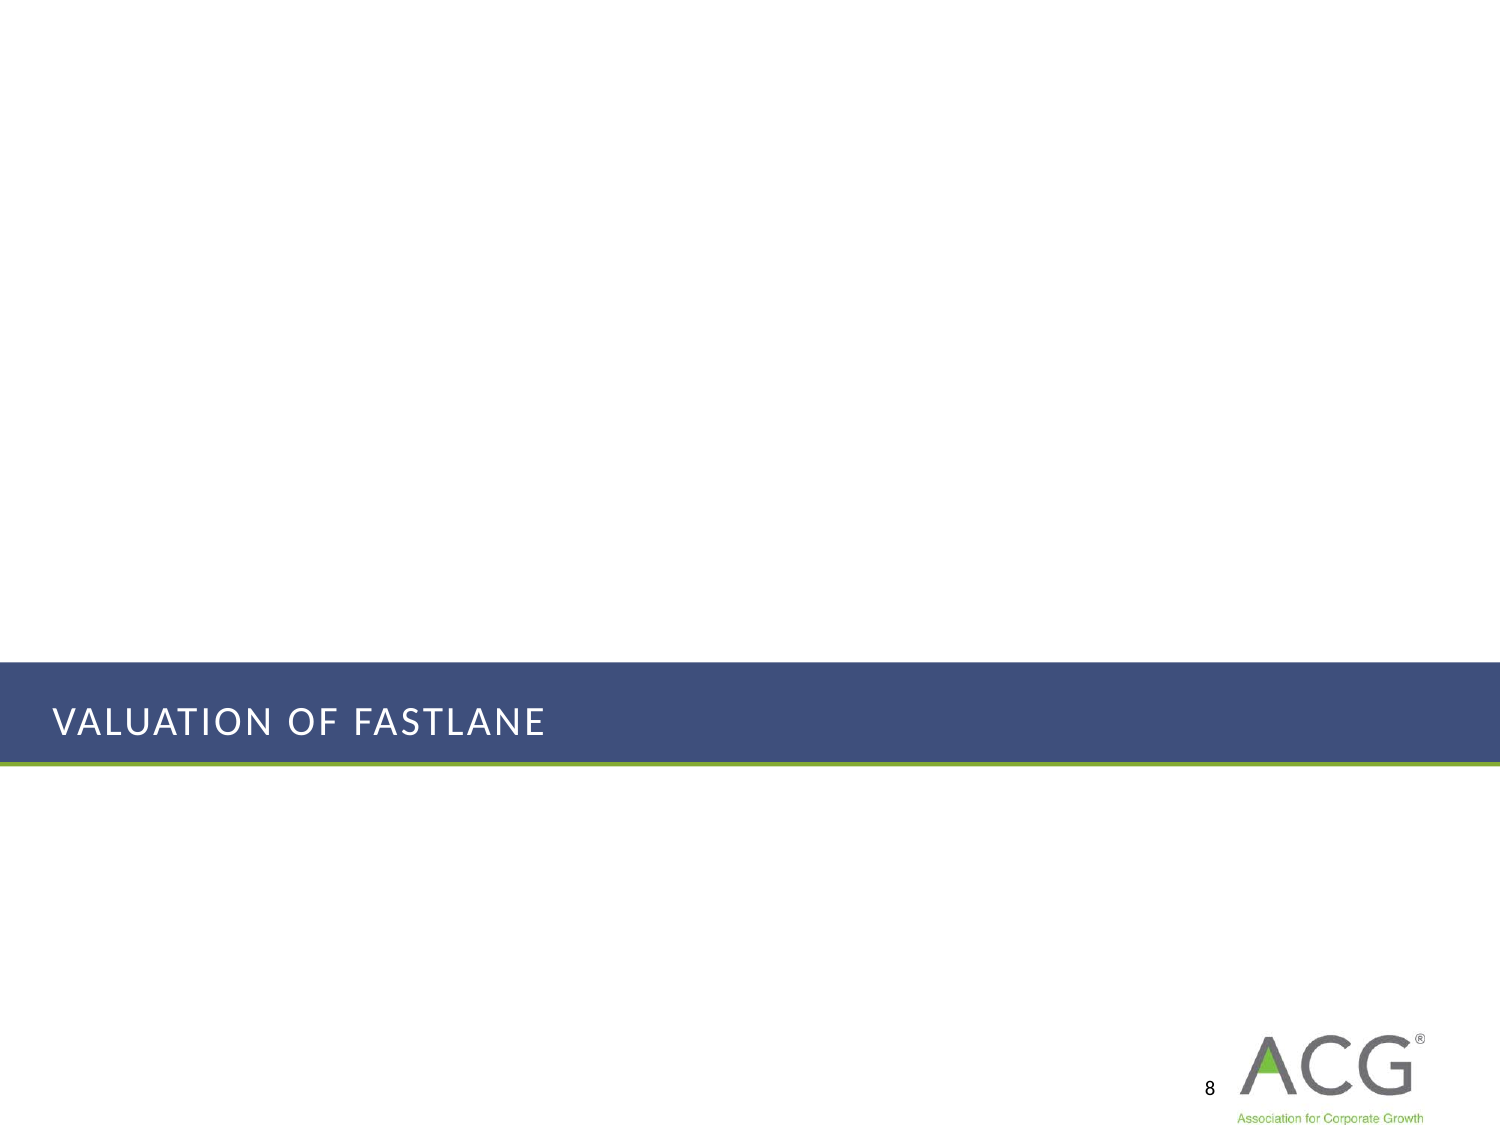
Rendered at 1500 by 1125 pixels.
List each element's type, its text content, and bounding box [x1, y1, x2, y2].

title Valuation of Fastlane [37, 675, 1225, 763]
slide_number 8 [1062, 1062, 1230, 1113]
picture [1237, 1031, 1425, 1125]
